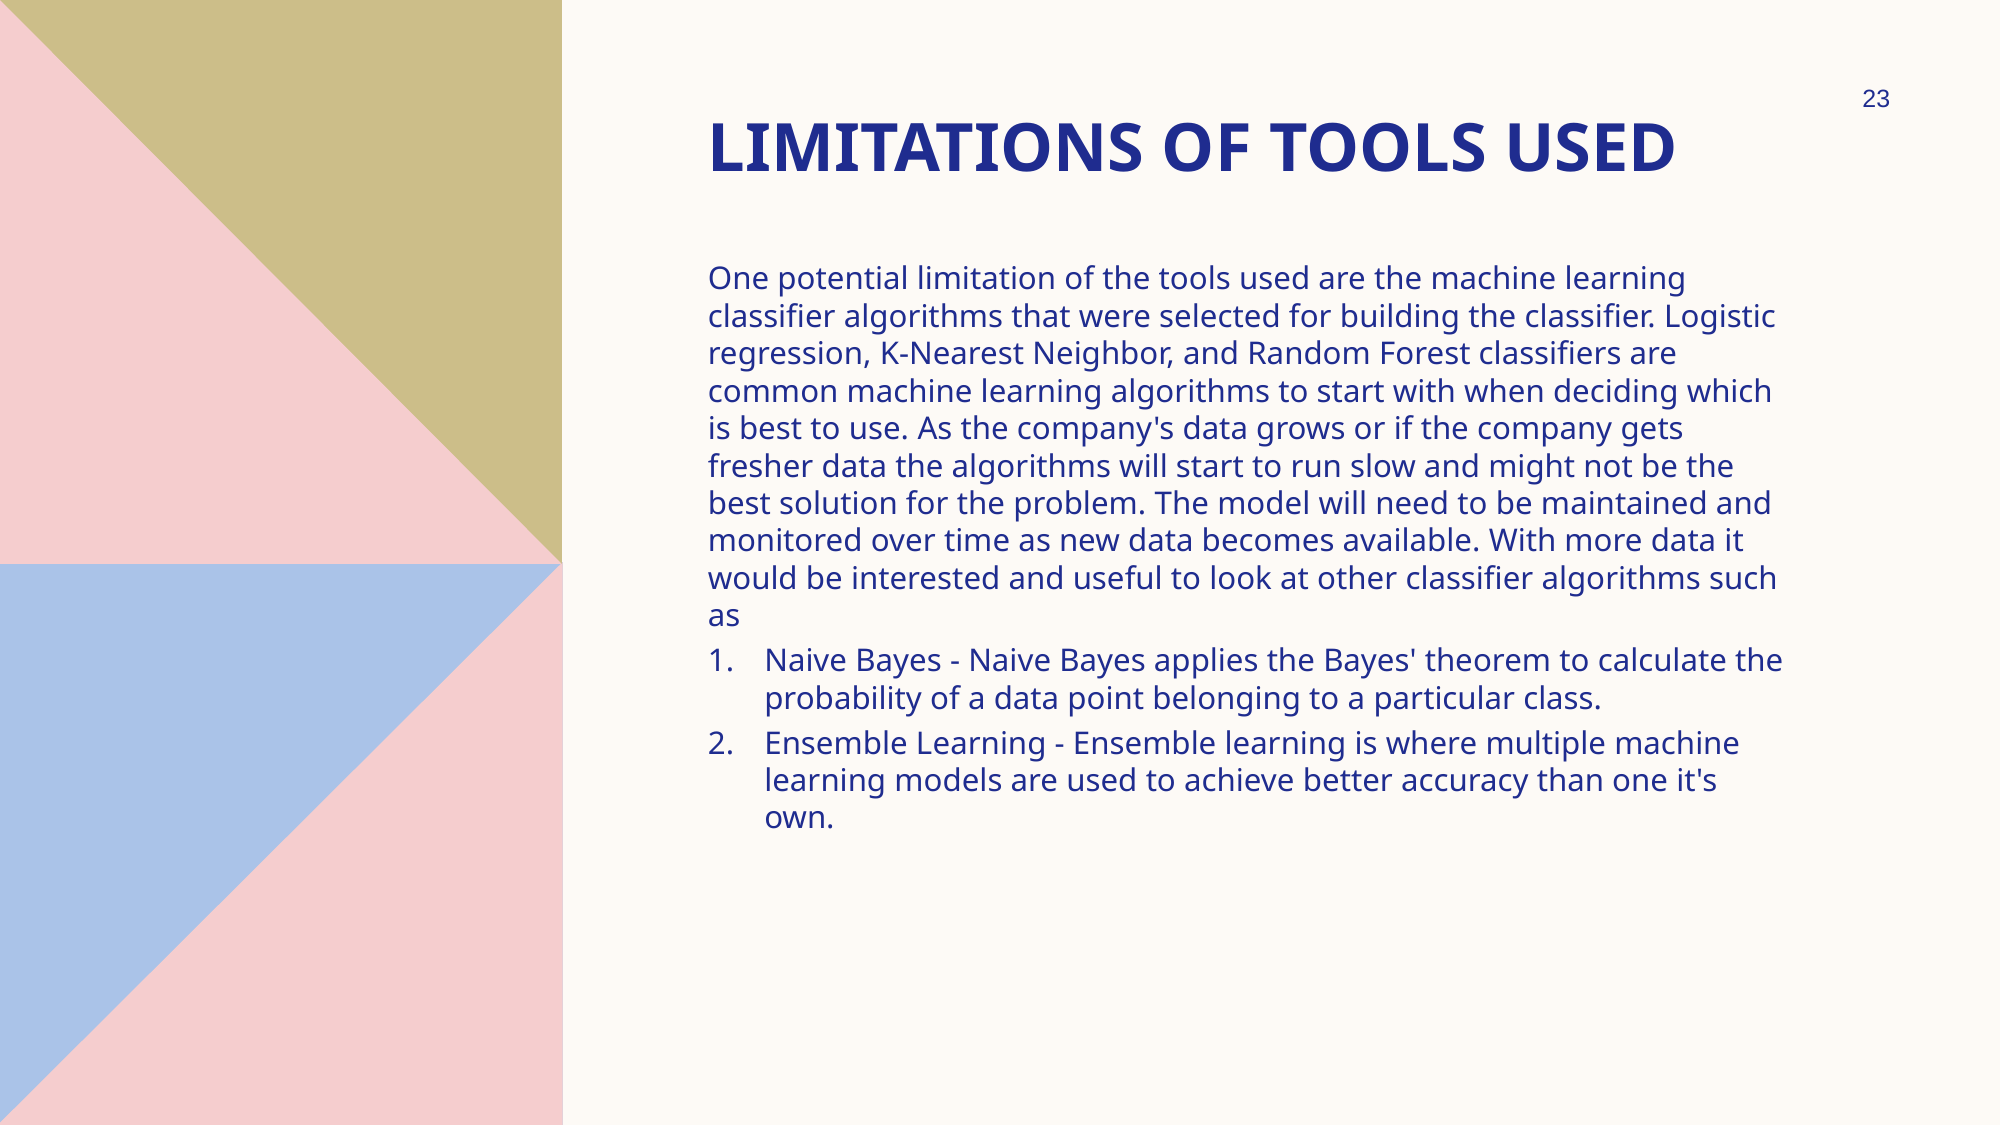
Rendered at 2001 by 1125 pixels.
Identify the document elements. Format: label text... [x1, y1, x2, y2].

title Limitations of Tools Used [693, 97, 1803, 224]
slide_number 23 [1795, 75, 1958, 120]
list One potential limitation of the tools used are the machine learning classifier algorithms that were selected for building the classifier. Logistic regression, K-Nearest Neighbor, and Random Forest classifiers are common machine learning algorithms to start with when deciding which is best to use. As the company's data grows or if the company gets fresher data the algorithms will start to run slow and might not be the best solution for the problem. The model will need to be maintained and monitored over time as new data becomes available. With more data it would be interested and useful to look at other classifier algorithms such as Naive Bayes - Naive Bayes applies the Bayes' theorem to calculate the probability of a data point belonging to a particular class. Ensemble Learning - Ensemble learning is where multiple machine learning models are used to achieve better accuracy than one it's own. [693, 251, 1803, 694]
